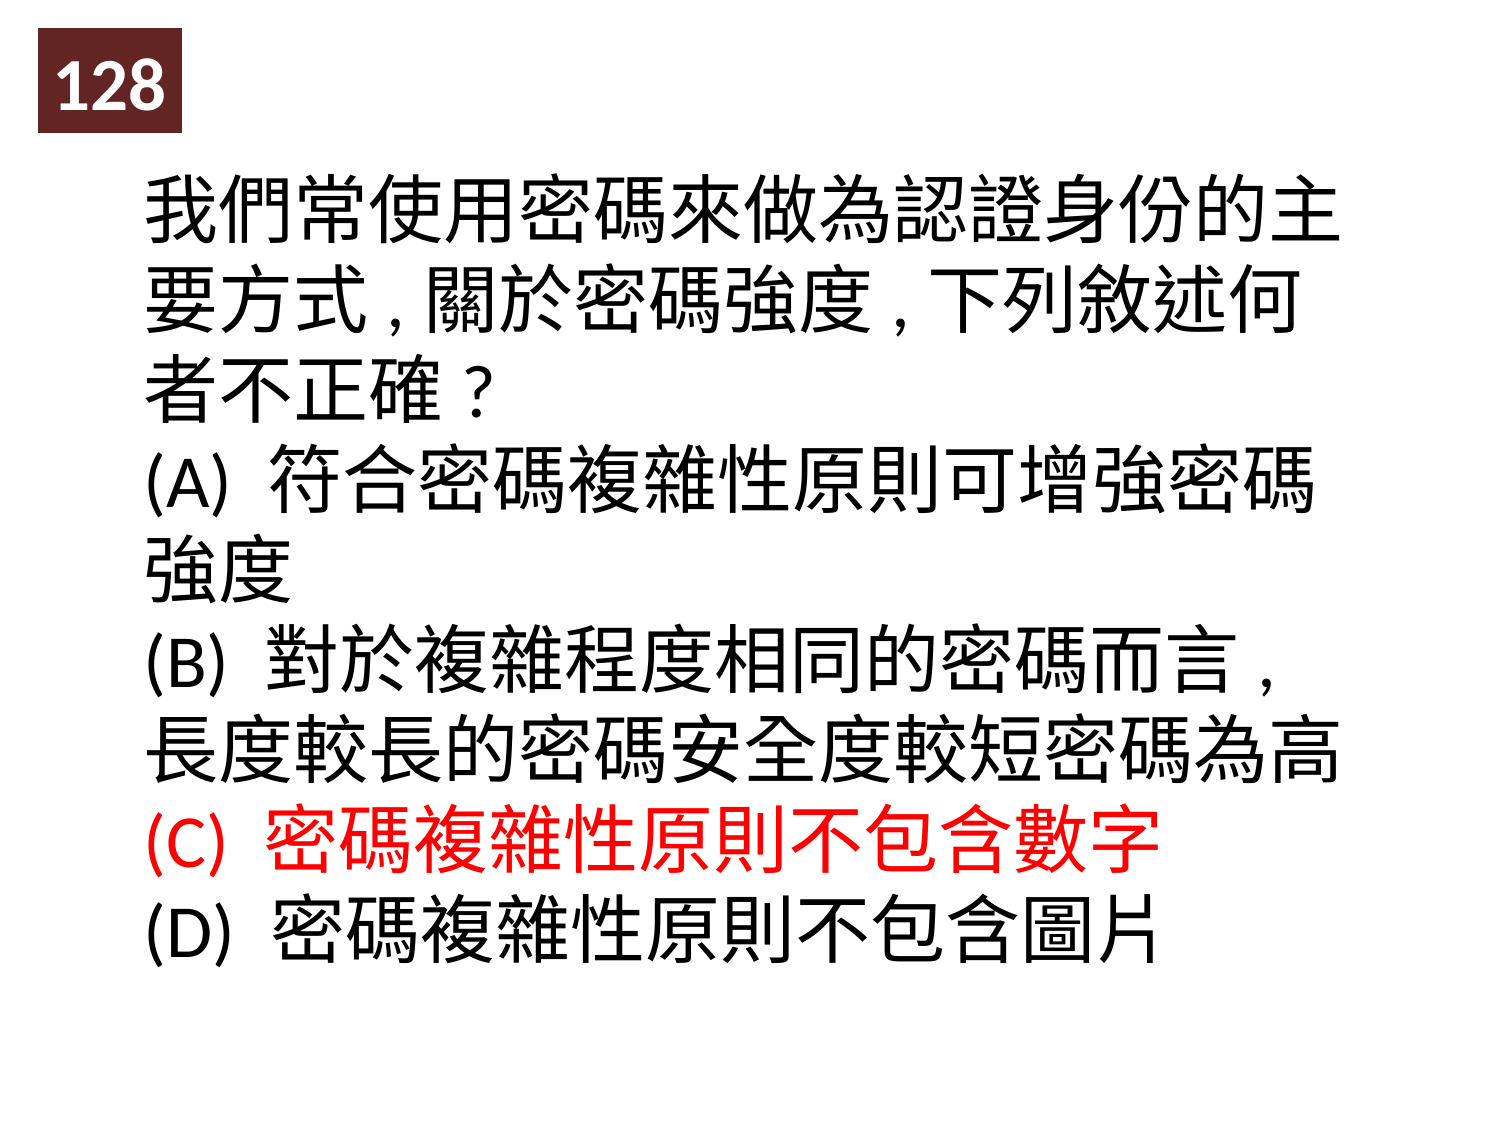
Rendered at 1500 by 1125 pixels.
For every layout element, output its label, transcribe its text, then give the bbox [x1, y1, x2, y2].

text_box 128 [38, 28, 182, 133]
text_box 我們常使用密碼來做為認證身份的主要方式,關於密碼強度,下列敘述何者不正確? (A) 符合密碼複雜性原則可增強密碼強度 (B) 對於複雜程度相同的密碼而言,長度較長的密碼安全度較短密碼為高 (C) 密碼複雜性原則不包含數字 (D) 密碼複雜性原則不包含圖片 [128, 155, 1372, 980]
